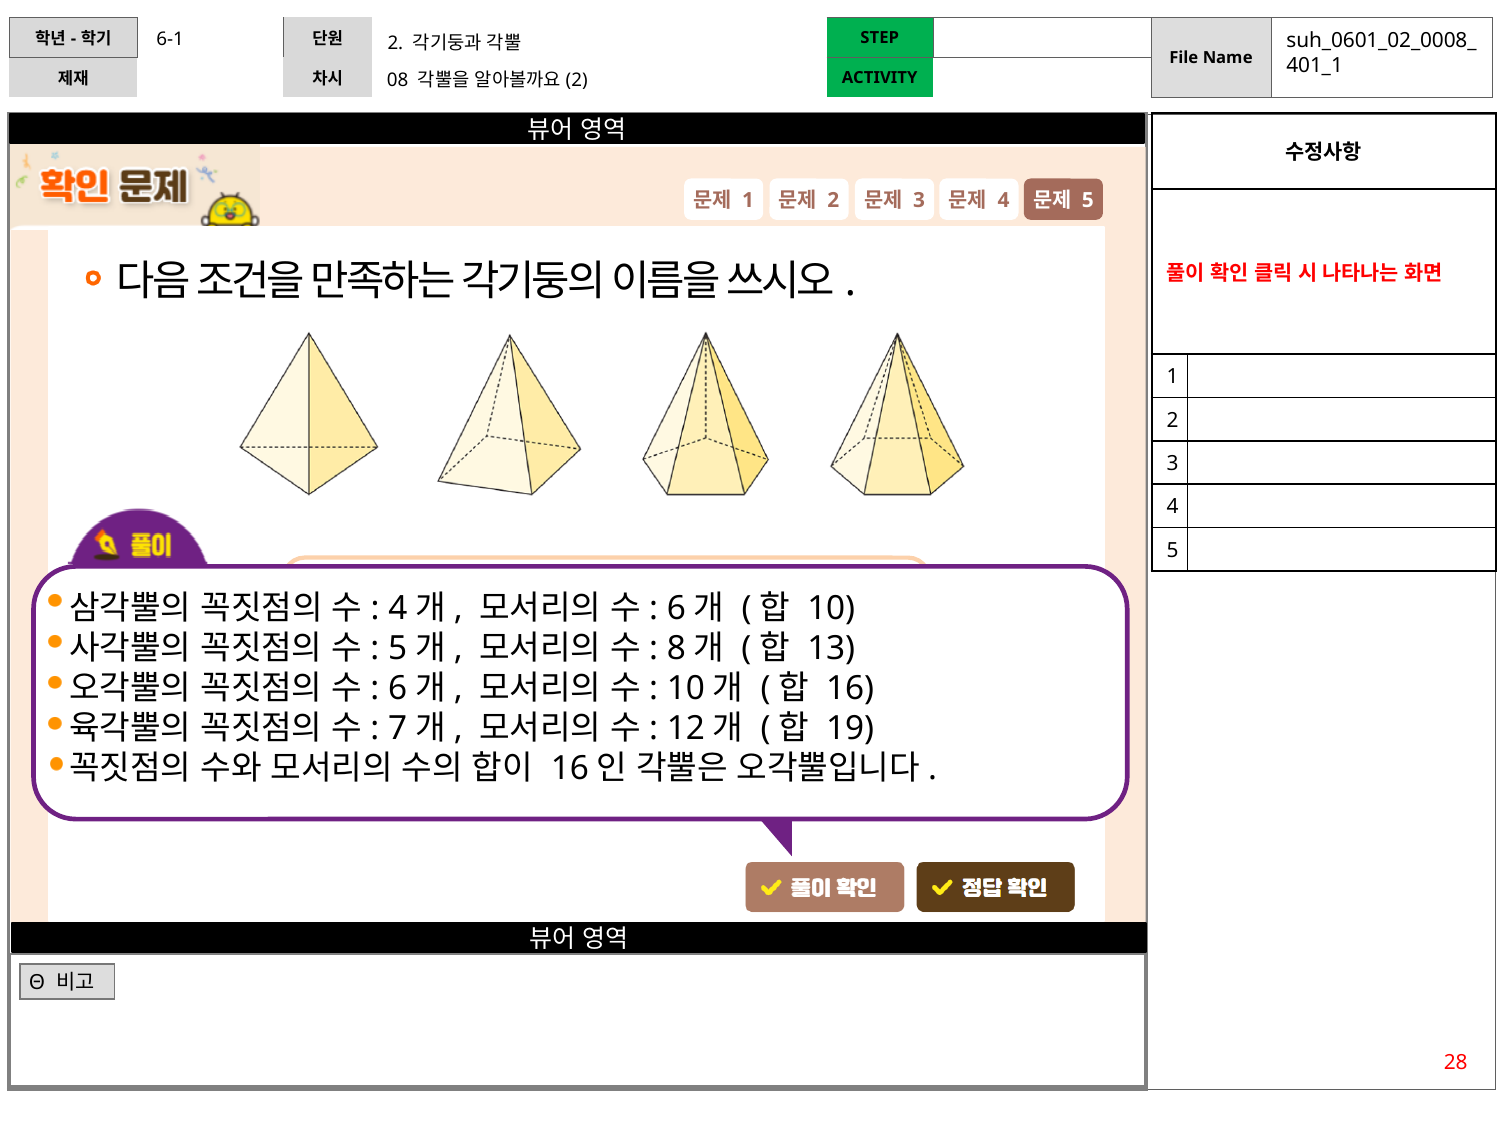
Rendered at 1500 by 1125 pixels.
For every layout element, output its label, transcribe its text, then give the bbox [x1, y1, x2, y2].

picture [742, 858, 906, 914]
table_cell [1188, 485, 1495, 527]
table_cell 풀이 확인 클릭 시 나타나는 화면 [1153, 190, 1495, 353]
text_box 다음 조건을 만족하는 각기둥의 이름을 쓰시오. [101, 246, 1158, 311]
picture [49, 755, 66, 774]
table_cell [1188, 355, 1495, 397]
picture [47, 591, 64, 610]
text_box 문제 3 [852, 176, 937, 222]
text_box 문제 1 [681, 176, 766, 222]
table_cell 3 [1153, 442, 1187, 483]
picture [82, 266, 103, 288]
text_box suh_0601_02_0008_401_1 [1271, 18, 1500, 84]
text_box 08 각뿔을 알아볼까요(2) [372, 60, 821, 96]
picture [47, 674, 64, 693]
text_box 문제 5 [1021, 176, 1106, 222]
text_box 문제 4 [937, 176, 1021, 222]
table_cell 2 [1153, 398, 1187, 440]
picture [915, 858, 1078, 913]
picture [47, 633, 64, 651]
picture [47, 715, 64, 734]
text_box 2. 각기둥과 각뿔 [372, 23, 828, 48]
table_cell [1188, 398, 1495, 440]
table_cell [1188, 442, 1495, 483]
text_box 6-1 [141, 18, 284, 55]
table_header 수정사항 [1153, 114, 1495, 188]
table_cell 4 [1153, 485, 1187, 527]
picture [224, 328, 973, 504]
table_cell [1188, 528, 1495, 570]
text_box 문제 2 [767, 176, 851, 222]
table_cell 1 [1153, 355, 1187, 397]
picture [10, 144, 260, 230]
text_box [33, 505, 1128, 857]
table_cell 5 [1153, 528, 1187, 570]
